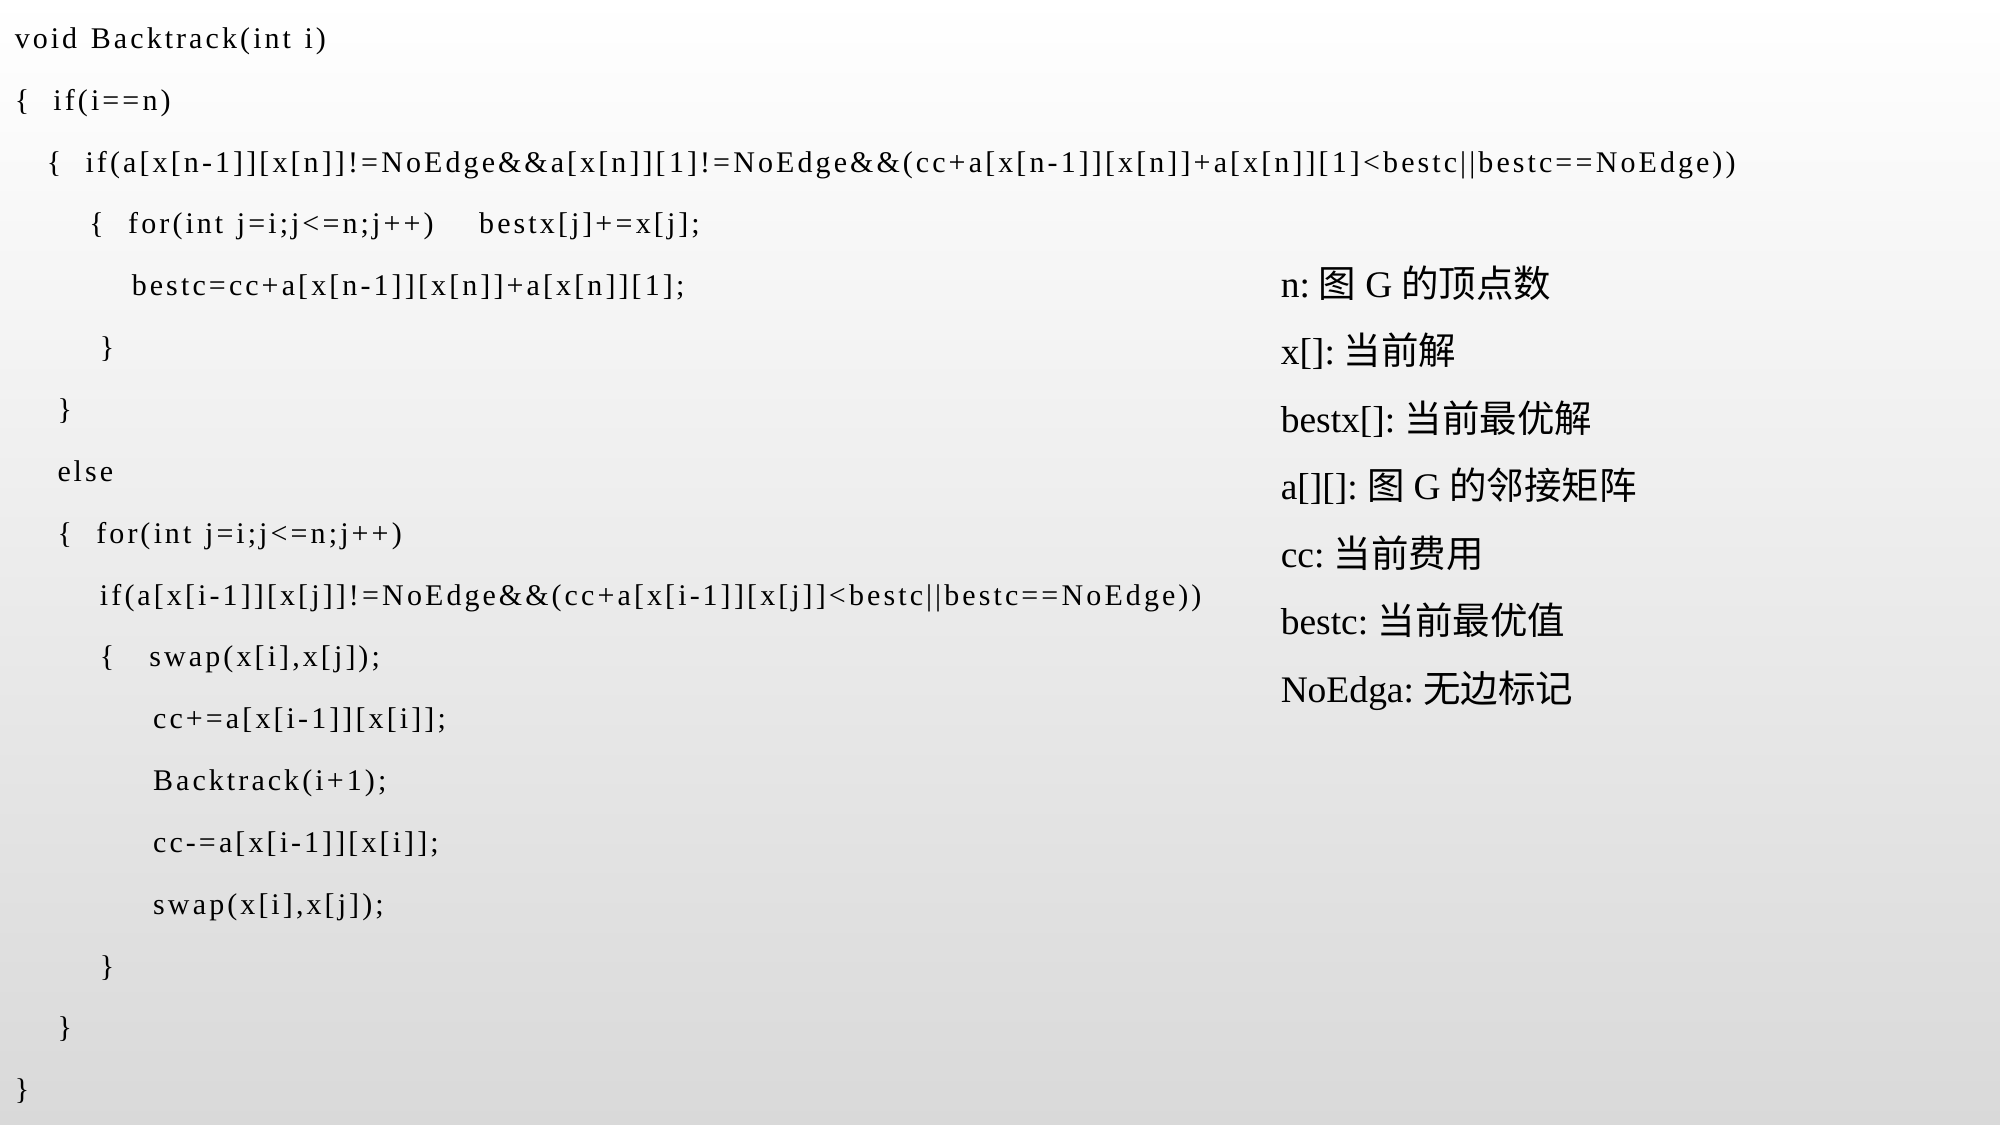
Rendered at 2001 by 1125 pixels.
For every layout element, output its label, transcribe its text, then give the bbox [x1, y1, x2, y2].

list void Backtrack(int i) { if(i==n) { if(a[x[n-1]][x[n]]!=NoEdge&&a[x[n]][1]!=NoEdge&&(cc+a[x[n-1]][x[n]]+a[x[n]][1]<bestc||bestc==NoEdge)) { for(int j=i;j<=n;j++) bestx[j]+=x[j]; bestc=cc+a[x[n-1]][x[n]]+a[x[n]][1]; } } else { for(int j=i;j<=n;j++) if(a[x[i-1]][x[j]]!=NoEdge&&(cc+a[x[i-1]][x[j]]<bestc||bestc==NoEdge)) { swap(x[i],x[j]); cc+=a[x[i-1]][x[i]]; Backtrack(i+1); cc-=a[x[i-1]][x[i]]; swap(x[i],x[j]); } } } [0, 0, 2000, 1125]
text_box n:图G的顶点数 x[]:当前解 bestx[]:当前最优解 a[][]:图G的邻接矩阵 cc:当前费用 bestc:当前最优值 NoEdga:无边标记 [1266, 229, 1714, 717]
